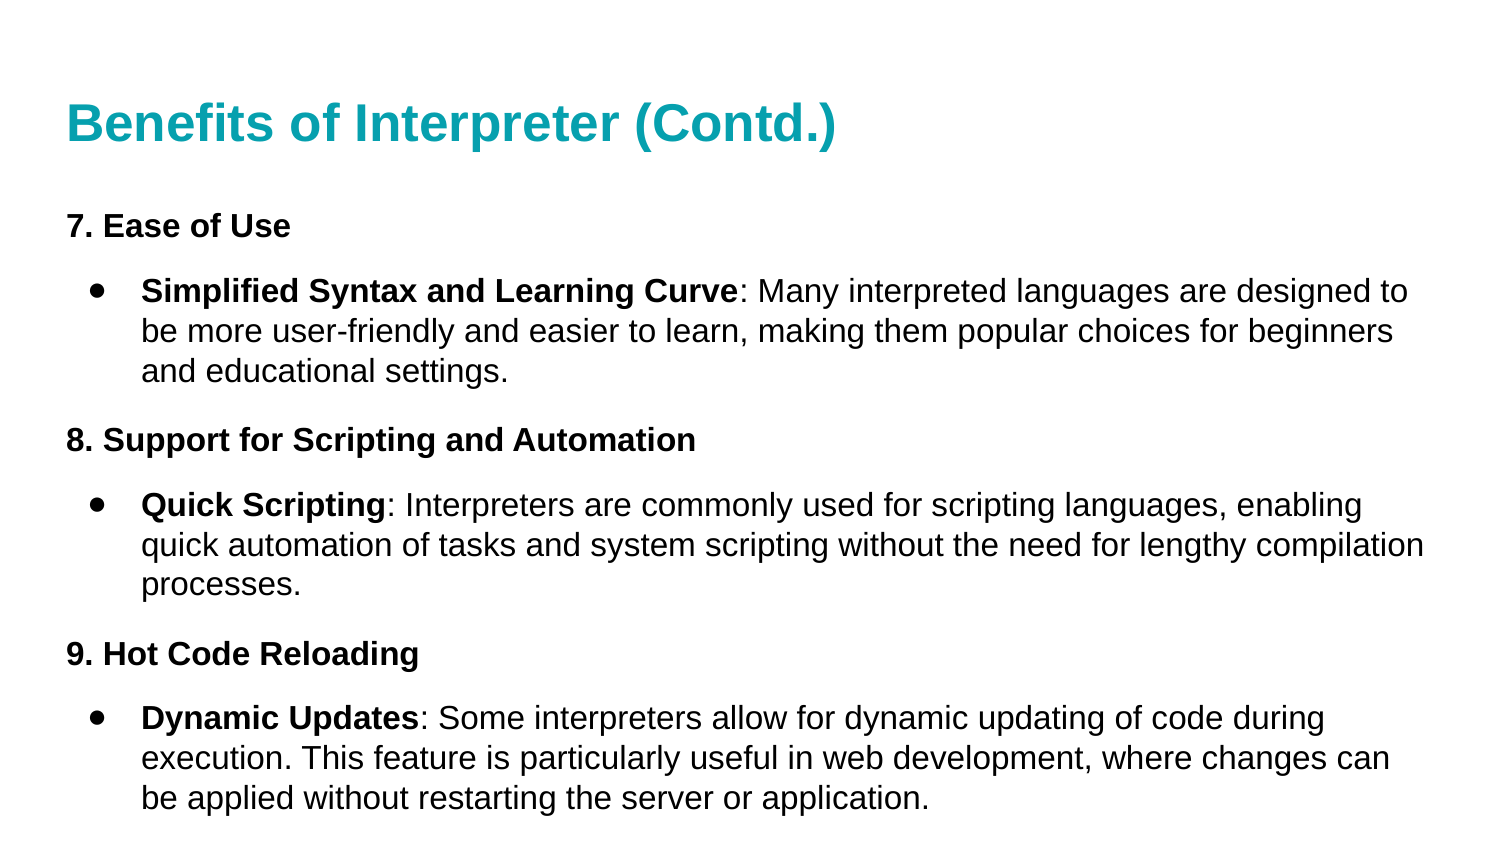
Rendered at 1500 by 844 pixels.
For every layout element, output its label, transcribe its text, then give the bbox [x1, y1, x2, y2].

title Benefits of Interpreter (Contd.) [51, 72, 1449, 167]
list 7. Ease of Use Simplified Syntax and Learning Curve: Many interpreted languages are designed to be more user-friendly and easier to learn, making them popular choices for beginners and educational settings. 8. Support for Scripting and Automation Quick Scripting: Interpreters are commonly used for scripting languages, enabling quick automation of tasks and system scripting without the need for lengthy compilation processes. 9. Hot Code Reloading Dynamic Updates: Some interpreters allow for dynamic updating of code during execution. This feature is particularly useful in web development, where changes can be applied without restarting the server or application. [51, 189, 1449, 844]
